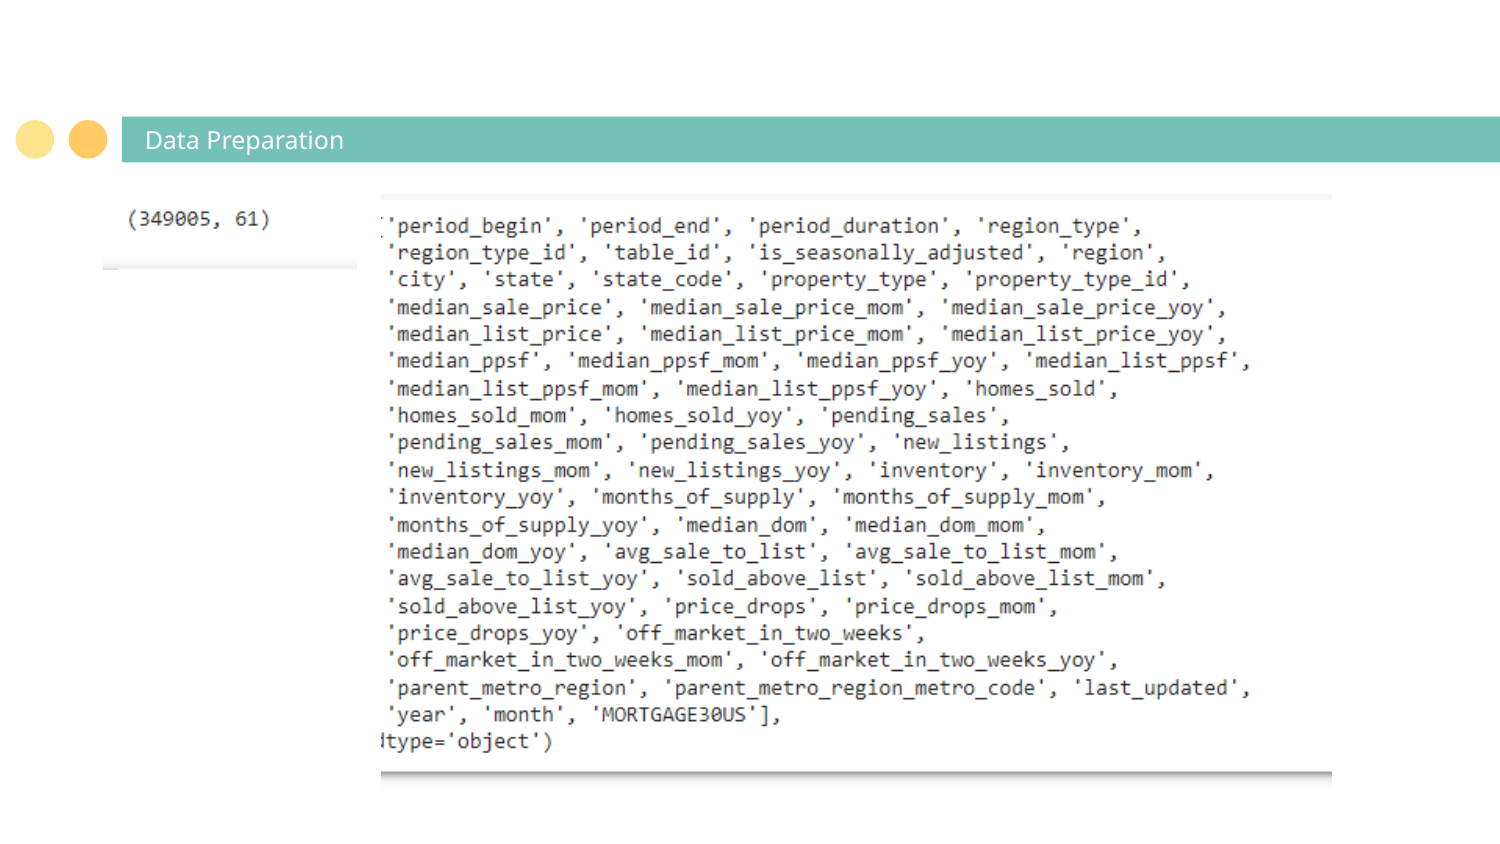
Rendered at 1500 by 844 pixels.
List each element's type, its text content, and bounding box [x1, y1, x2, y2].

picture [103, 196, 357, 271]
picture [381, 194, 1333, 800]
title Data Preparation [129, 118, 952, 170]
